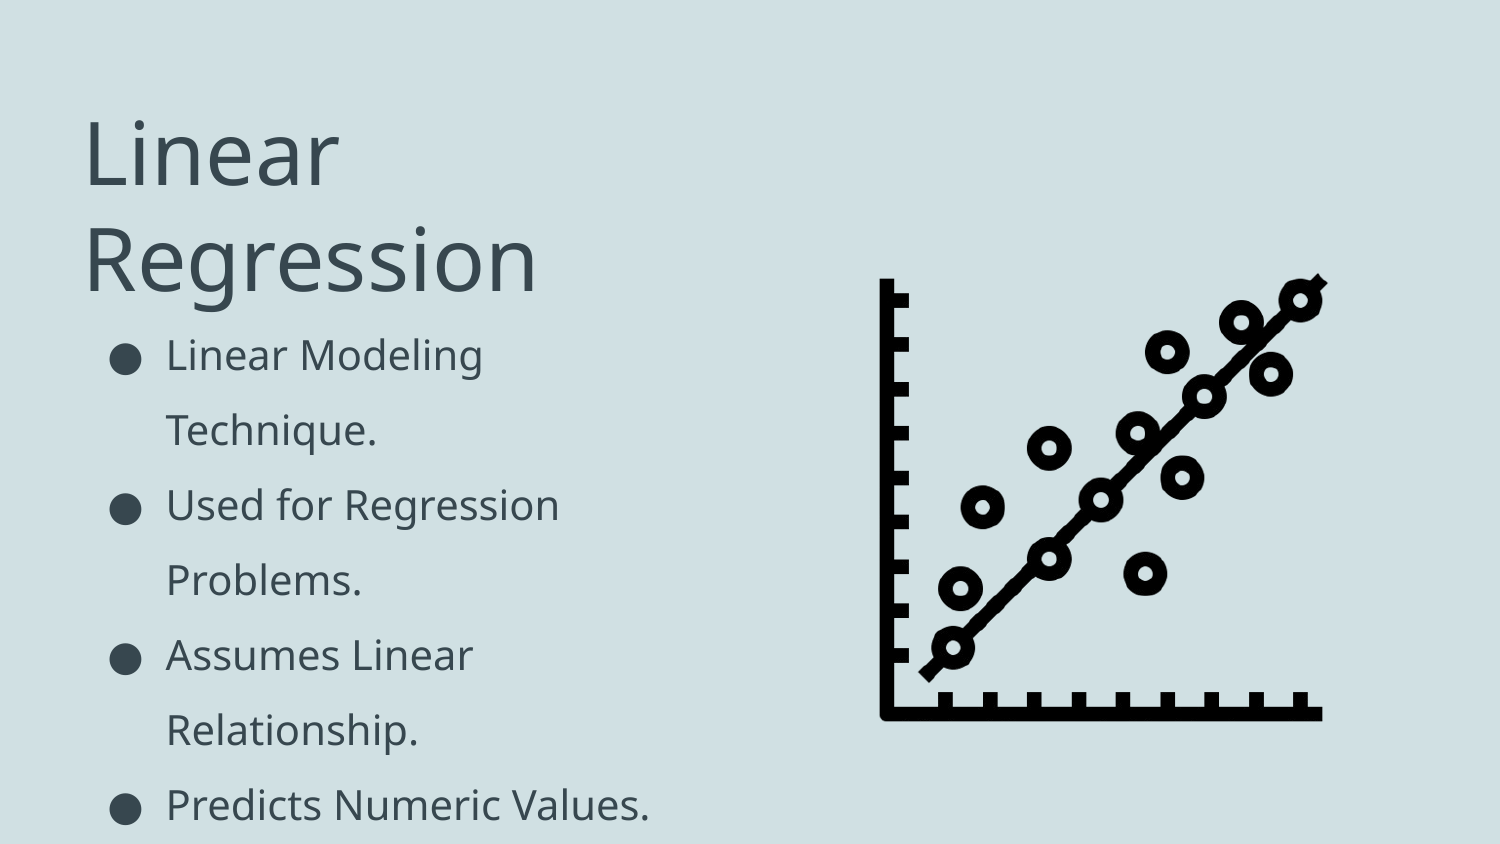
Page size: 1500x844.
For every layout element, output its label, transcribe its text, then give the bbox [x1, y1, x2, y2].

text_box Linear Modeling Technique. Used for Regression Problems. Assumes Linear Relationship. Predicts Numeric Values. [75, 289, 688, 654]
title Linear Regression [67, 82, 768, 326]
picture [864, 262, 1338, 736]
